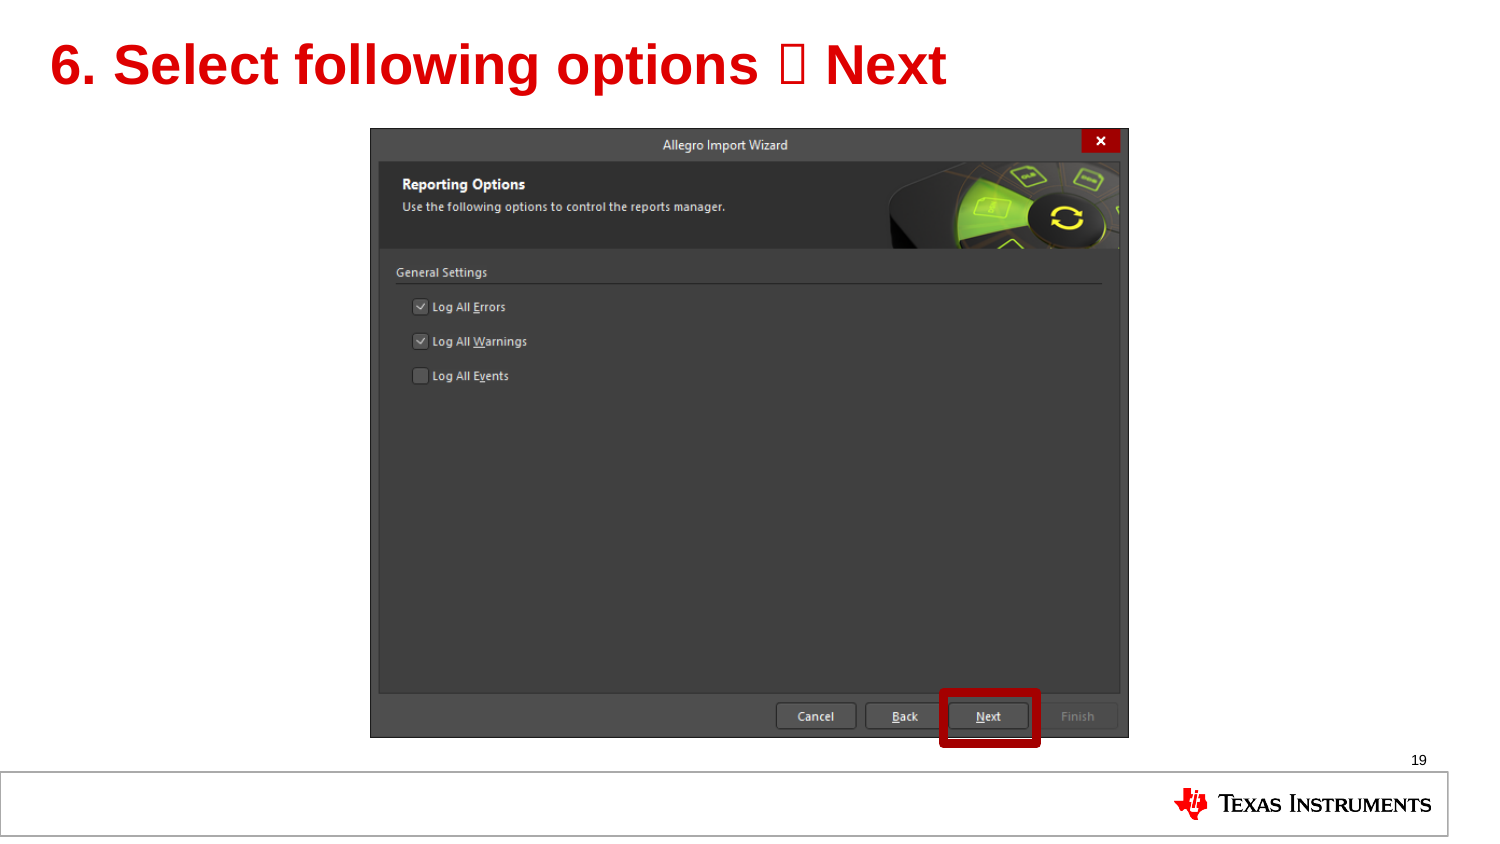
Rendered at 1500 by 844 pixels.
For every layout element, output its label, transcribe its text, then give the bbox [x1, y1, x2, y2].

title 6. Select following options  Next [37, 17, 1426, 119]
picture [1174, 788, 1431, 820]
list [369, 128, 1129, 738]
slide_number 19 [1089, 744, 1440, 770]
